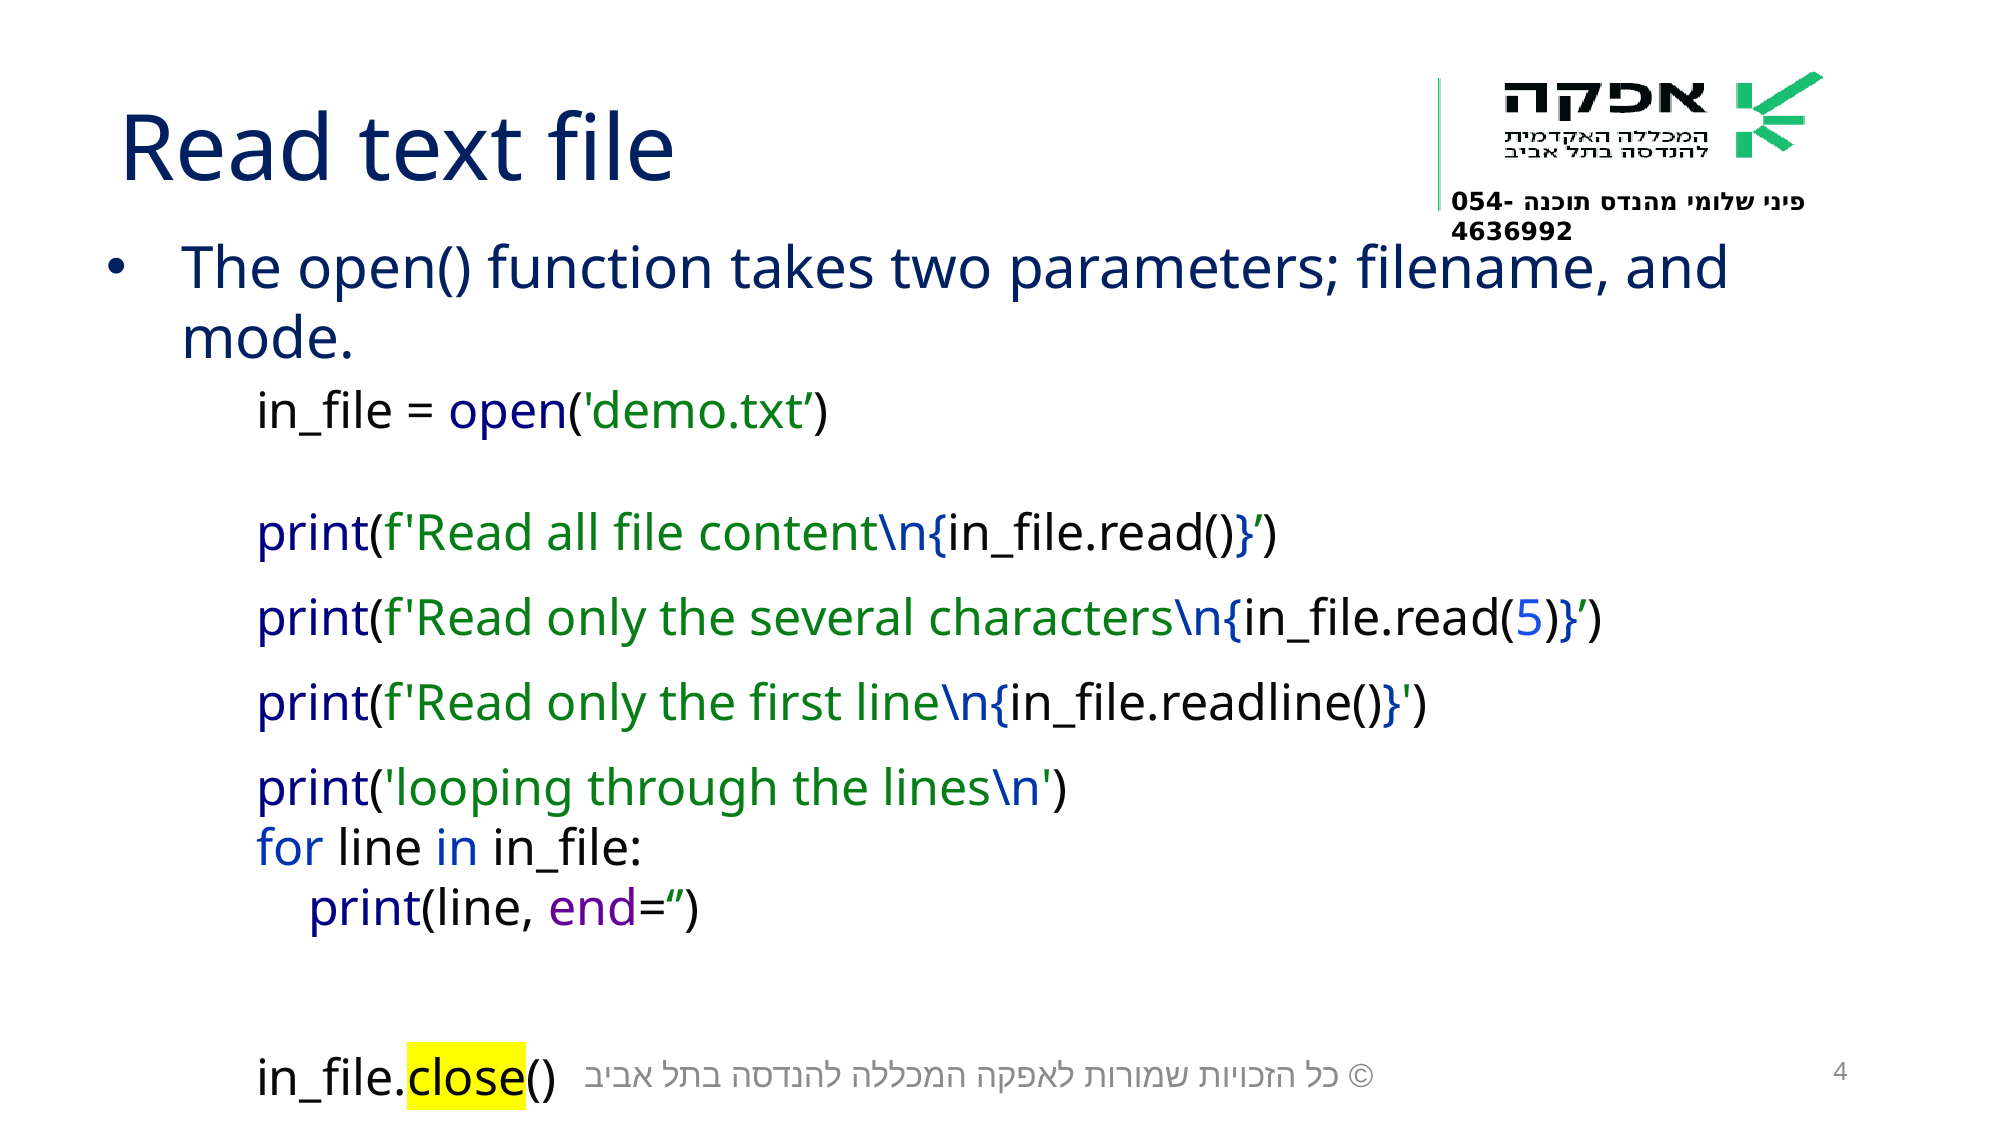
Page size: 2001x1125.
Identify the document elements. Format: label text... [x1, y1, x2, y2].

slide_number 4 [1779, 1042, 1863, 1103]
text_box The open() function takes two parameters; filename, and mode. in_file = open('demo.txt’) print(f'Read all file content\n{in_file.read()}’) print(f'Read only the several characters\n{in_file.read(5)}’) print(f'Read only the first line\n{in_file.readline()}') print('looping through the lines\n') for line in in_file: print(line, end=‘’) in_file.close() [91, 222, 1779, 1113]
text_box Read text file [103, 81, 1448, 207]
picture [1416, 59, 1871, 230]
